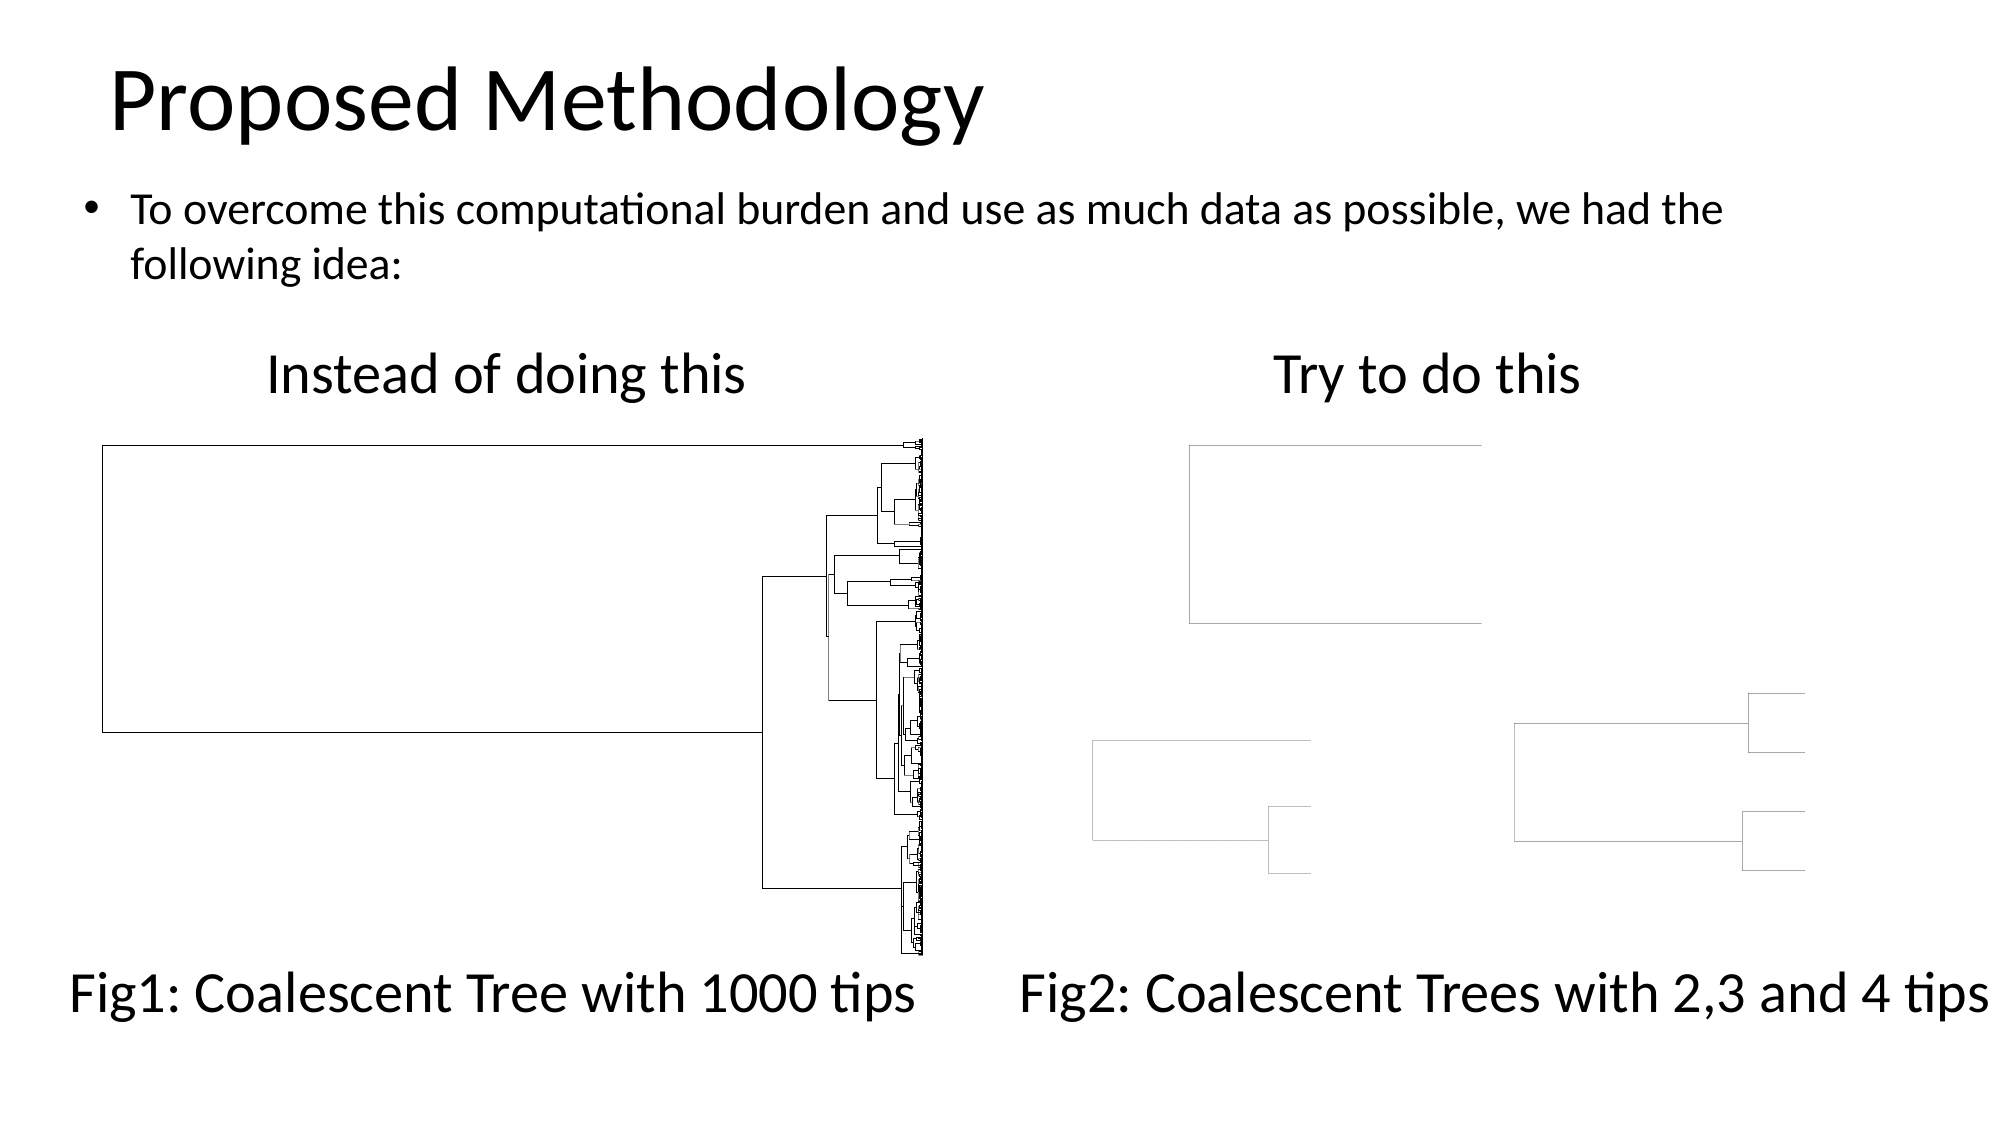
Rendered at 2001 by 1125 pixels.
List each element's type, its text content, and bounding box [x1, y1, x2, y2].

text_box Proposed Methodology [94, 31, 1001, 157]
text_box Instead of doing this [251, 327, 808, 413]
text_box Try to do this [1258, 327, 1616, 413]
text_box Fig1: Coalescent Tree with 1000 tips [54, 946, 946, 1032]
picture [1065, 716, 1329, 902]
picture [1152, 413, 1829, 910]
picture [68, 413, 991, 972]
text_box To overcome this computational burden and use as much data as possible, we had the following idea: [68, 171, 1799, 297]
text_box Fig2: Coalescent Trees with 2,3 and 4 tips [1004, 947, 2000, 1032]
